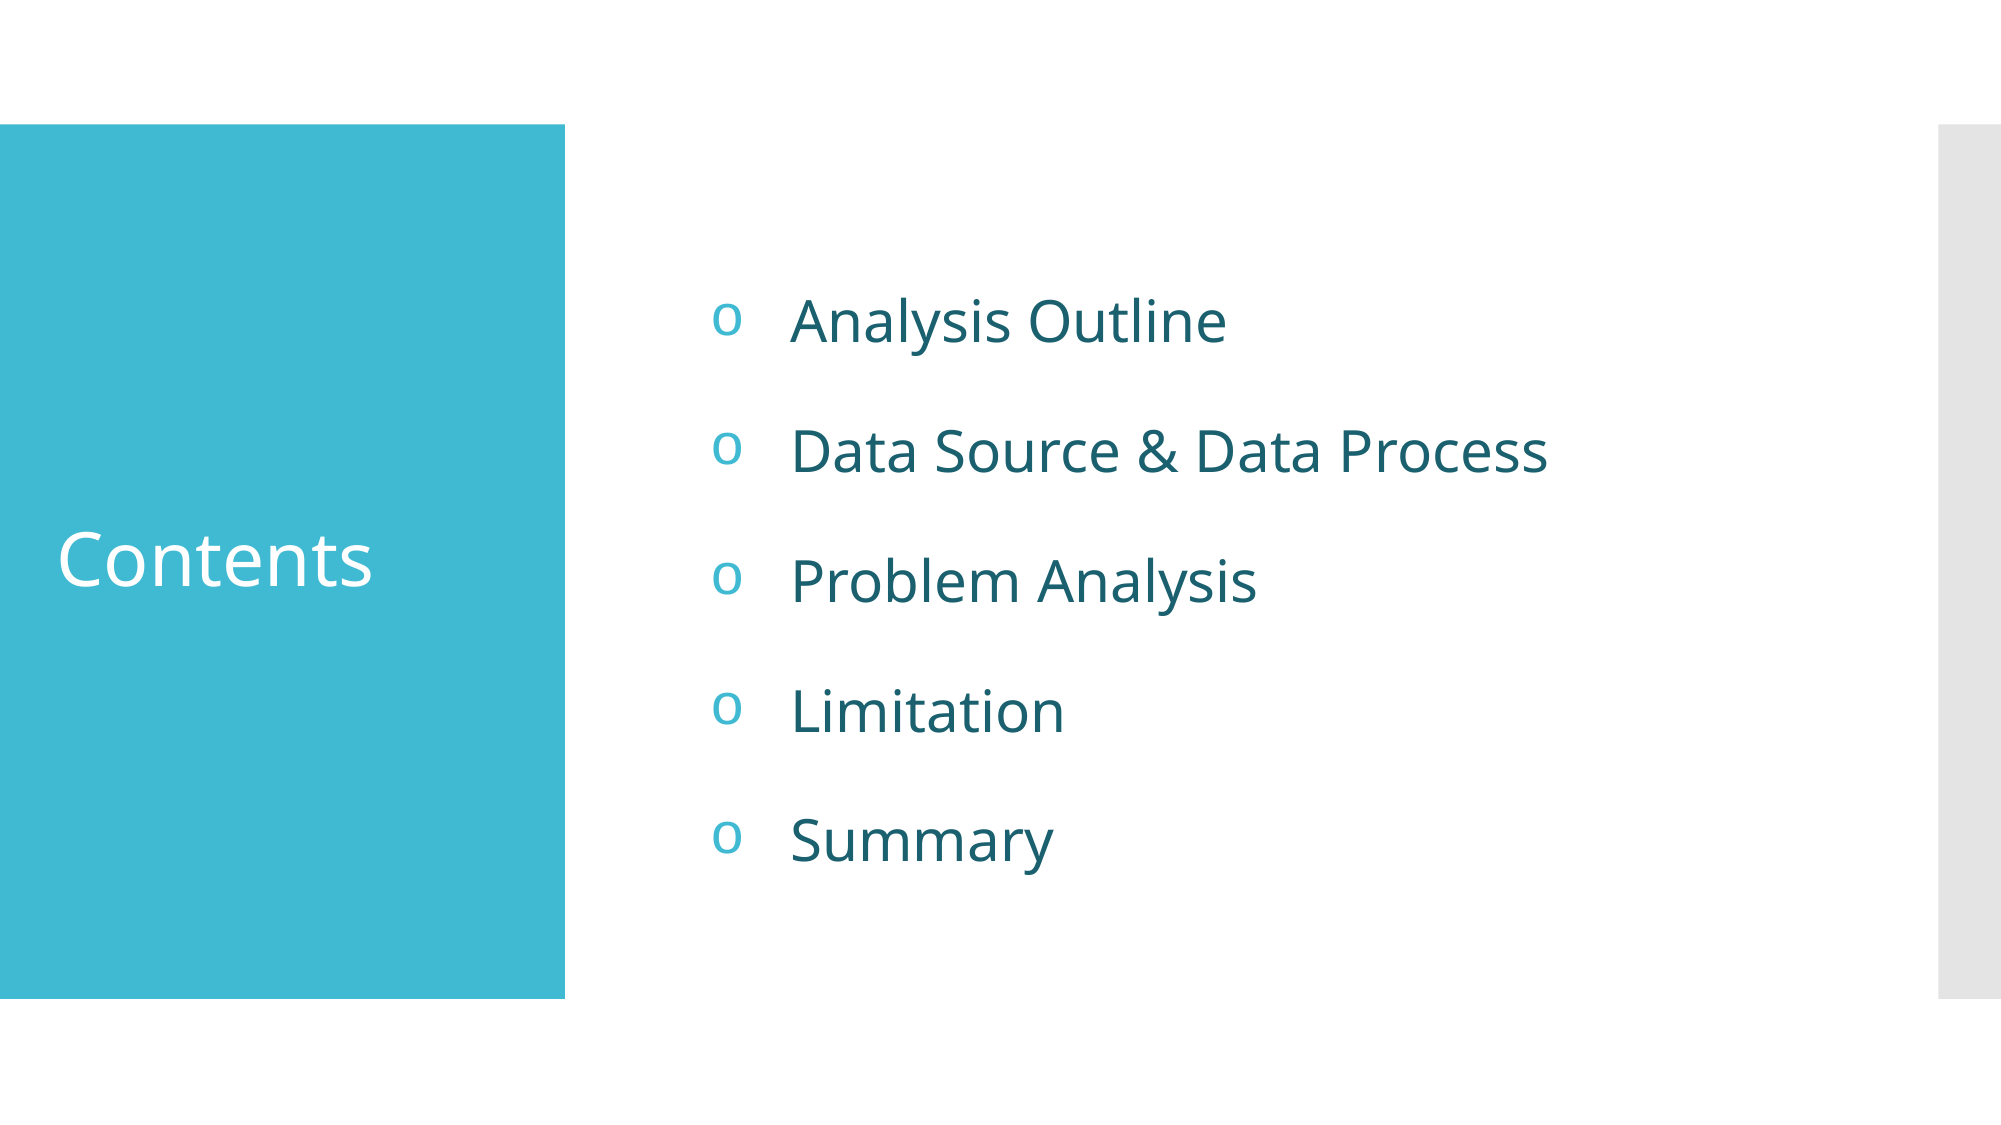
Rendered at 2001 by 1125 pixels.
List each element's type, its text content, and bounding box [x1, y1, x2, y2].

title Contents [41, 184, 525, 940]
list Analysis Outline Data Source & Data Process Problem Analysis Limitation Summary [634, 141, 1835, 982]
